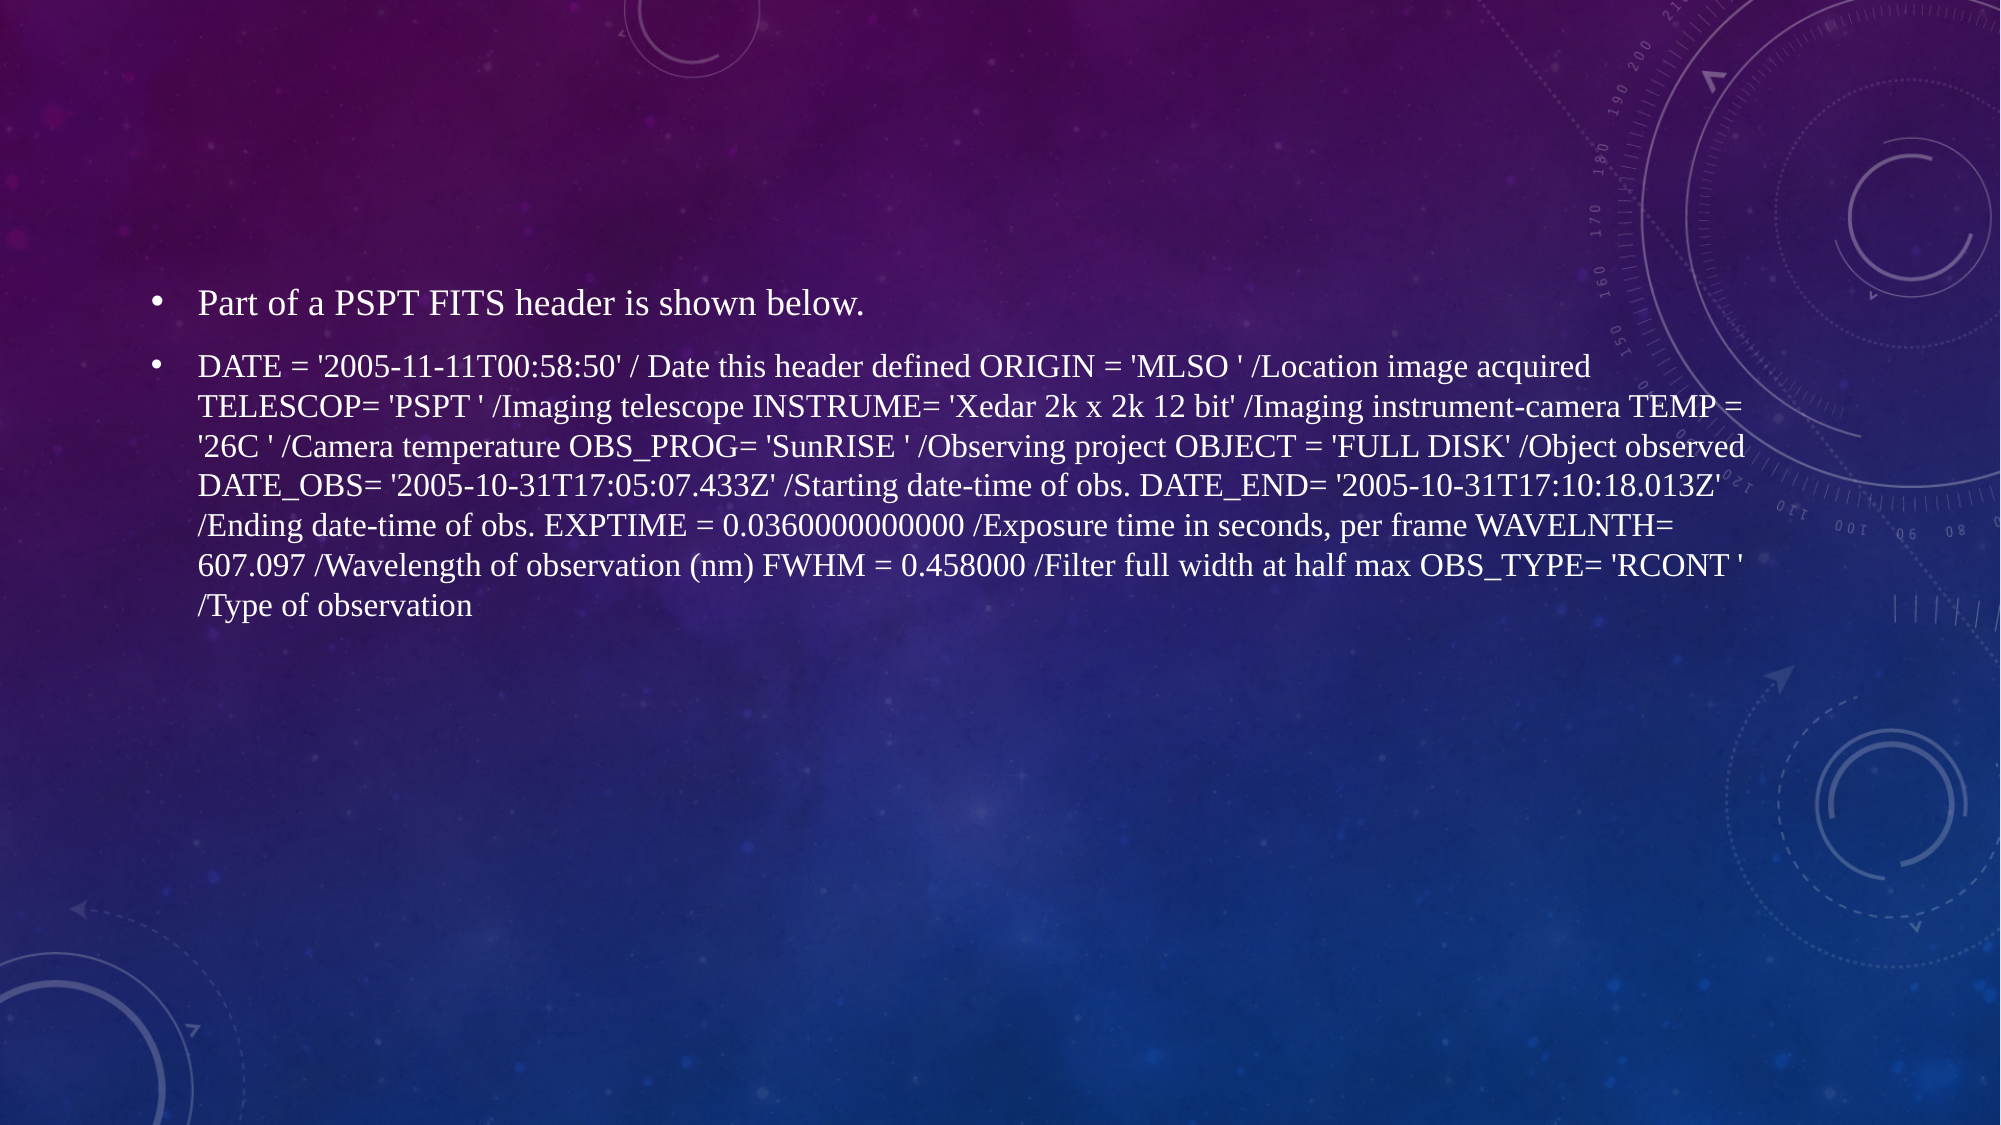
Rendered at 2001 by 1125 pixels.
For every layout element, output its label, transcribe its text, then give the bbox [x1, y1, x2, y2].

list Part of a PSPT FITS header is shown below. DATE = '2005-11-11T00:58:50' / Date this header defined ORIGIN = 'MLSO ' /Location image acquired TELESCOP= 'PSPT ' /Imaging telescope INSTRUME= 'Xedar 2k x 2k 12 bit' /Imaging instrument-camera TEMP = '26C ' /Camera temperature OBS_PROG= 'SunRISE ' /Observing project OBJECT = 'FULL DISK' /Object observed DATE_OBS= '2005-10-31T17:05:07.433Z' /Starting date-time of obs. DATE_END= '2005-10-31T17:10:18.013Z' /Ending date-time of obs. EXPTIME = 0.0360000000000 /Exposure time in seconds, per frame WAVELNTH= 607.097 /Wavelength of observation (nm) FWHM = 0.458000 /Filter full width at half max OBS_TYPE= 'RCONT ' /Type of observation [135, 151, 1798, 750]
picture [0, 0, 2001, 1125]
